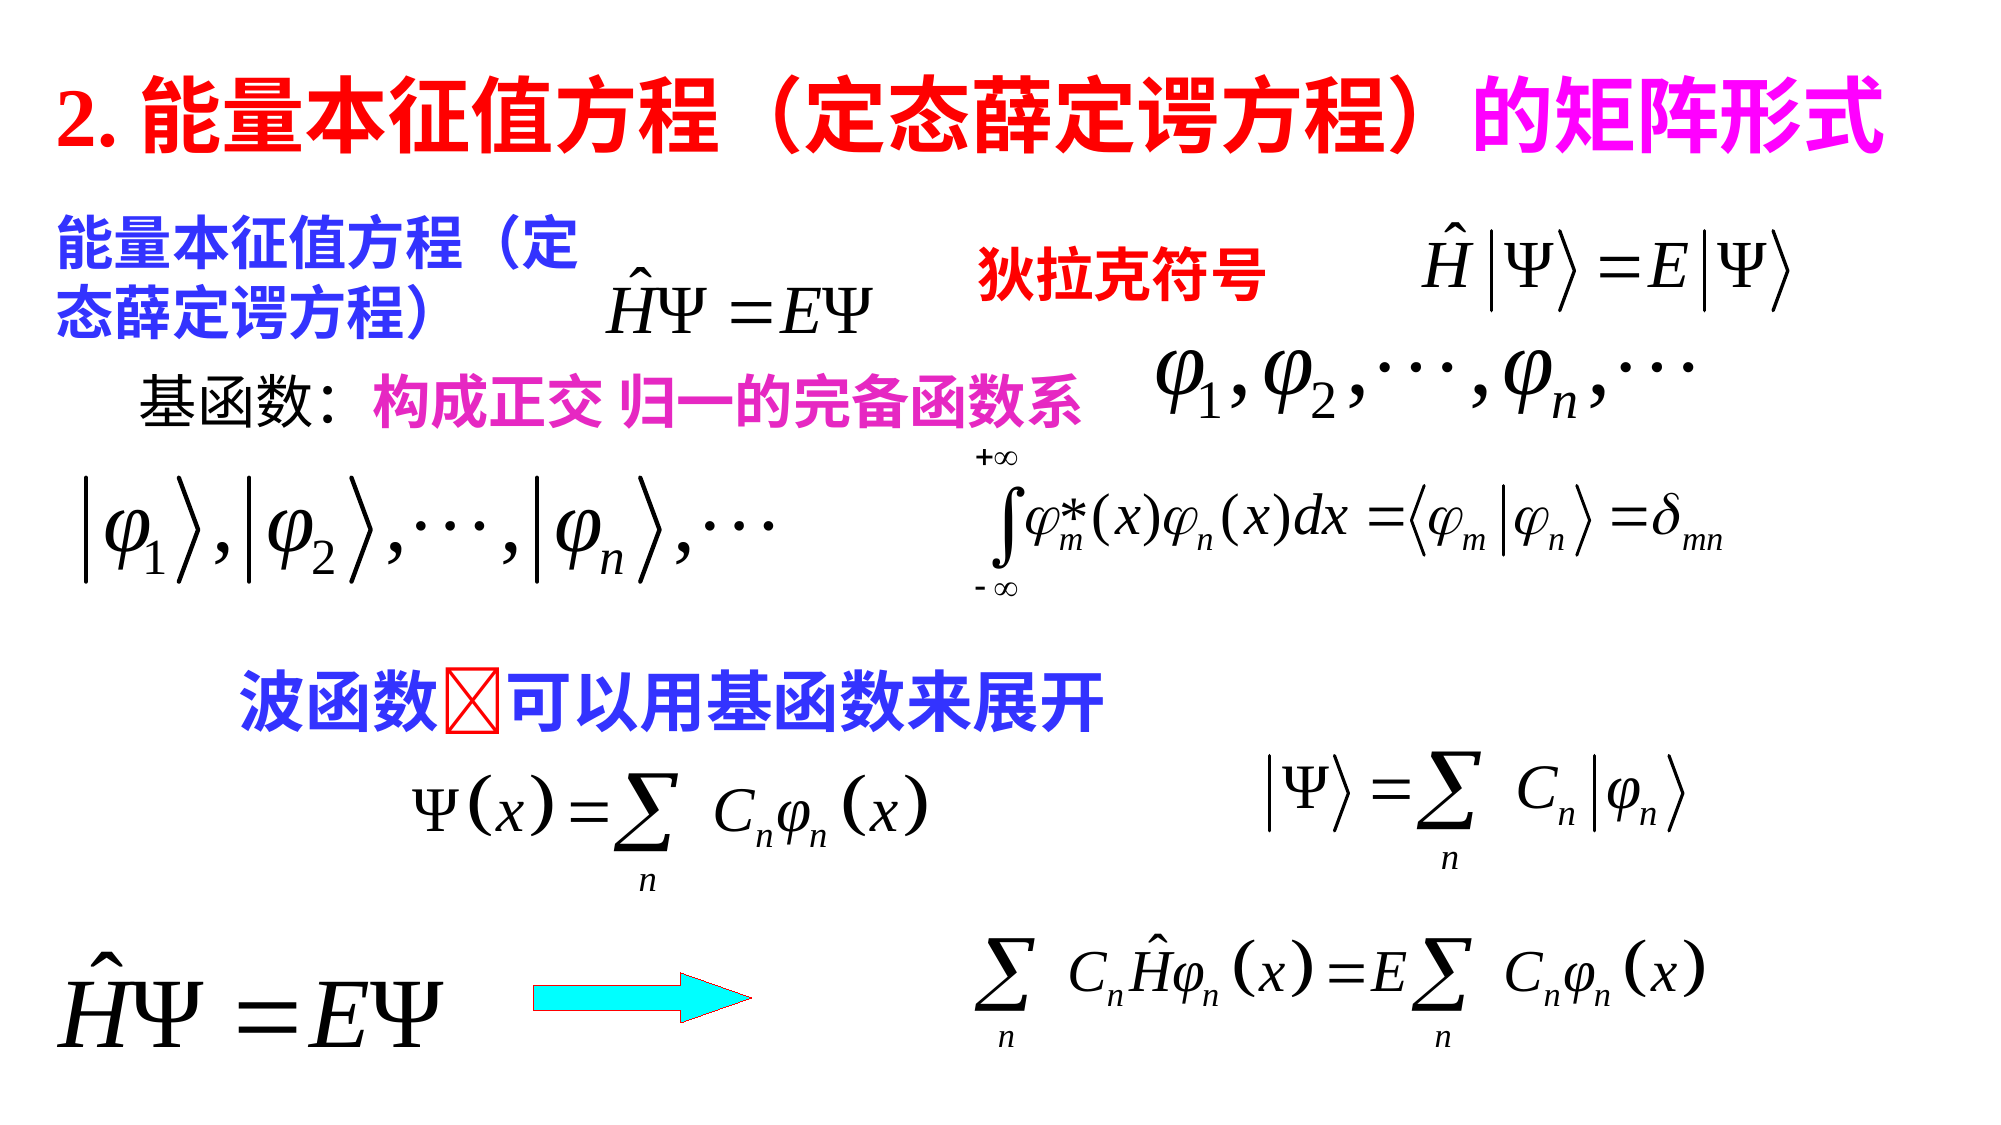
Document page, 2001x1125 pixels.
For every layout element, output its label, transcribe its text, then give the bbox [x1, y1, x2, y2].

text_box [533, 972, 752, 1023]
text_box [1410, 208, 1803, 327]
text_box 基函数：构成正交 归一的完备函数系 [124, 357, 1100, 443]
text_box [594, 252, 888, 346]
text_box 波函数可以用基函数来展开 [190, 652, 1379, 748]
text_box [1141, 300, 1720, 432]
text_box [404, 762, 934, 906]
text_box 能量本征值方程（定态薛定谔方程） [40, 199, 619, 354]
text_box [966, 922, 1713, 1061]
text_box 狄拉克符号 [962, 231, 1284, 316]
text_box 2.能量本征值方程（定态薛定谔方程）的矩阵形式 [40, 55, 2000, 171]
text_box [40, 931, 465, 1065]
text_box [965, 432, 1739, 609]
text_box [1257, 740, 1698, 884]
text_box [69, 456, 795, 603]
